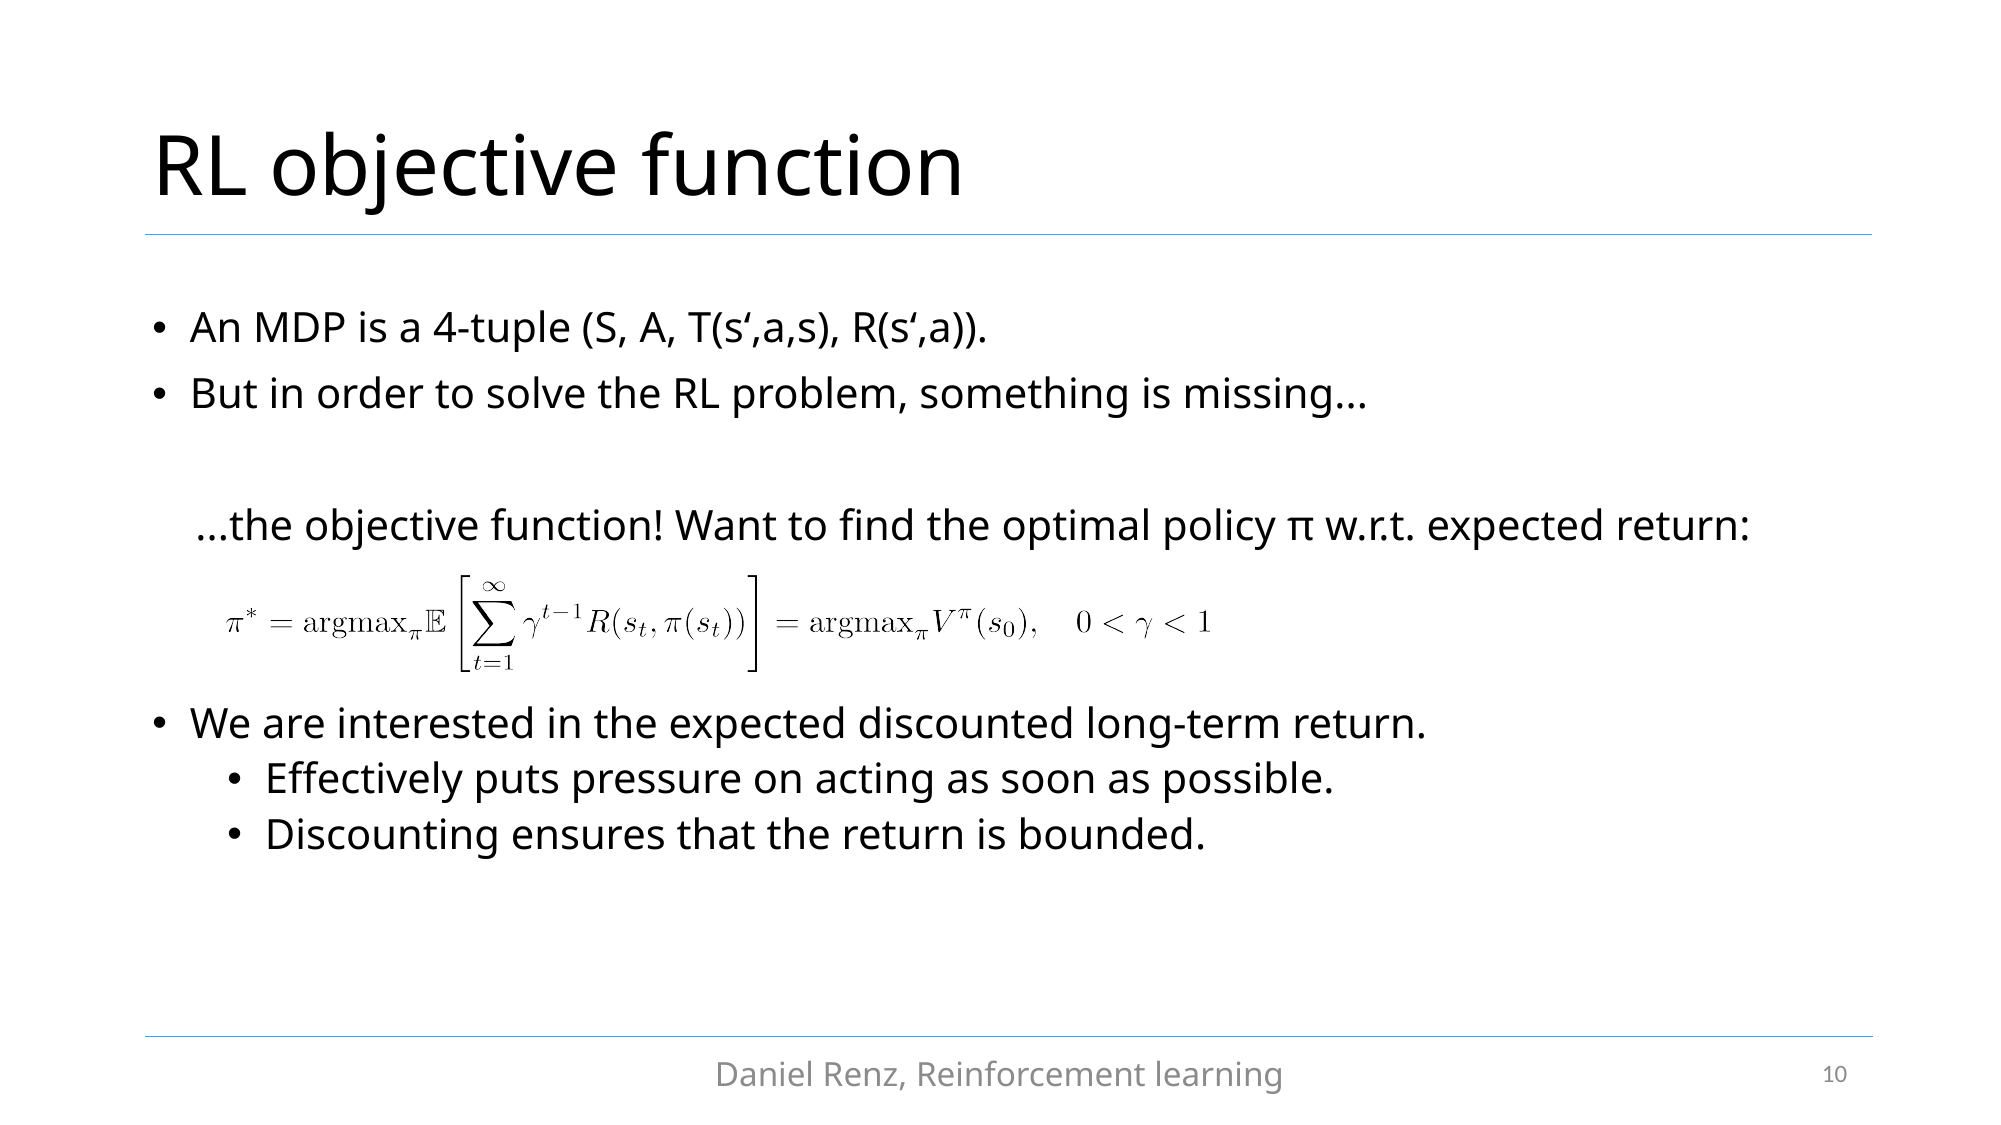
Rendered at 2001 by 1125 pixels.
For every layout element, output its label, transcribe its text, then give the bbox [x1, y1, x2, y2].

title RL objective function [137, 59, 1863, 278]
slide_number 10 [1412, 1042, 1863, 1103]
picture [225, 575, 1210, 673]
list An MDP is a 4-tuple (S, A, T(s‘,a,s), R(s‘,a)). But in order to solve the RL problem, something is missing... ...the objective function! Want to find the optimal policy π w.r.t. expected return: We are interested in the expected discounted long-term return. Effectively puts pressure on acting as soon as possible. Discounting ensures that the return is bounded. [137, 299, 1863, 1014]
footer Daniel Renz, Reinforcement learning [662, 1042, 1338, 1103]
